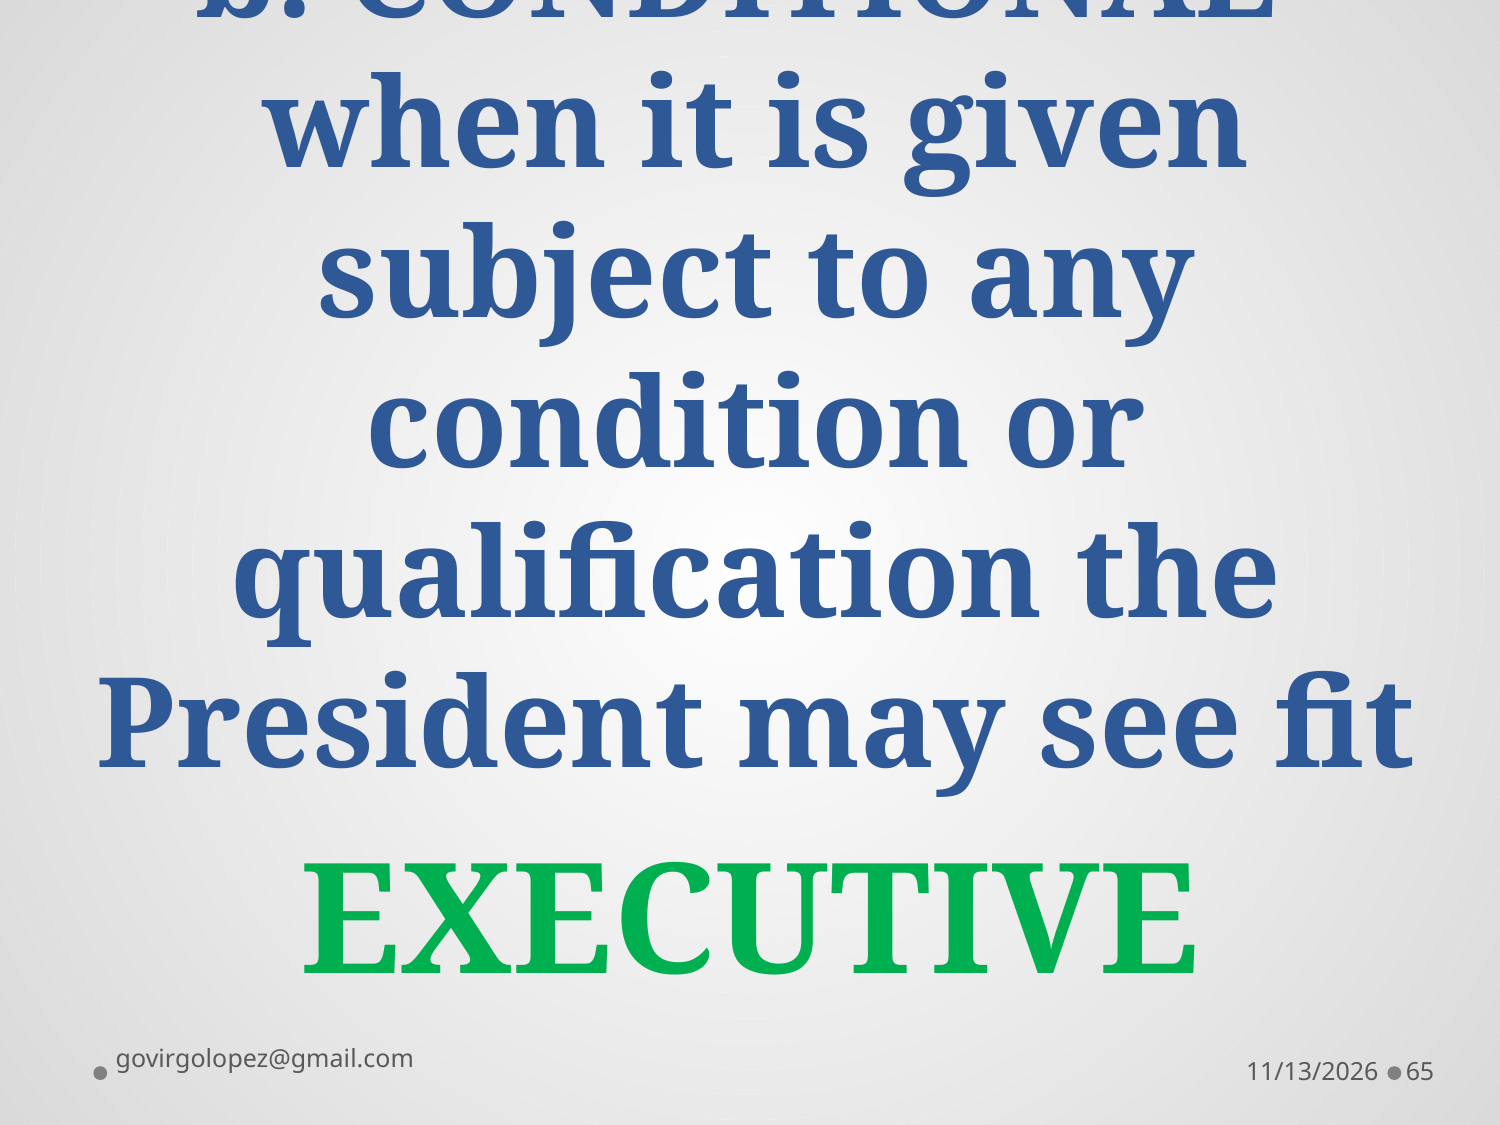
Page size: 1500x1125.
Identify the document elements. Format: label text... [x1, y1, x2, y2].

subtitle EXECUTIVE [225, 812, 1275, 1013]
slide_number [1043, 1042, 1386, 1103]
slide_number 65 [1401, 1042, 1494, 1103]
footer govirgolopez@gmail.com [108, 1042, 576, 1103]
title b. CONDITIONAL- when it is given subject to any condition or qualification the President may see fit [50, 99, 1463, 800]
